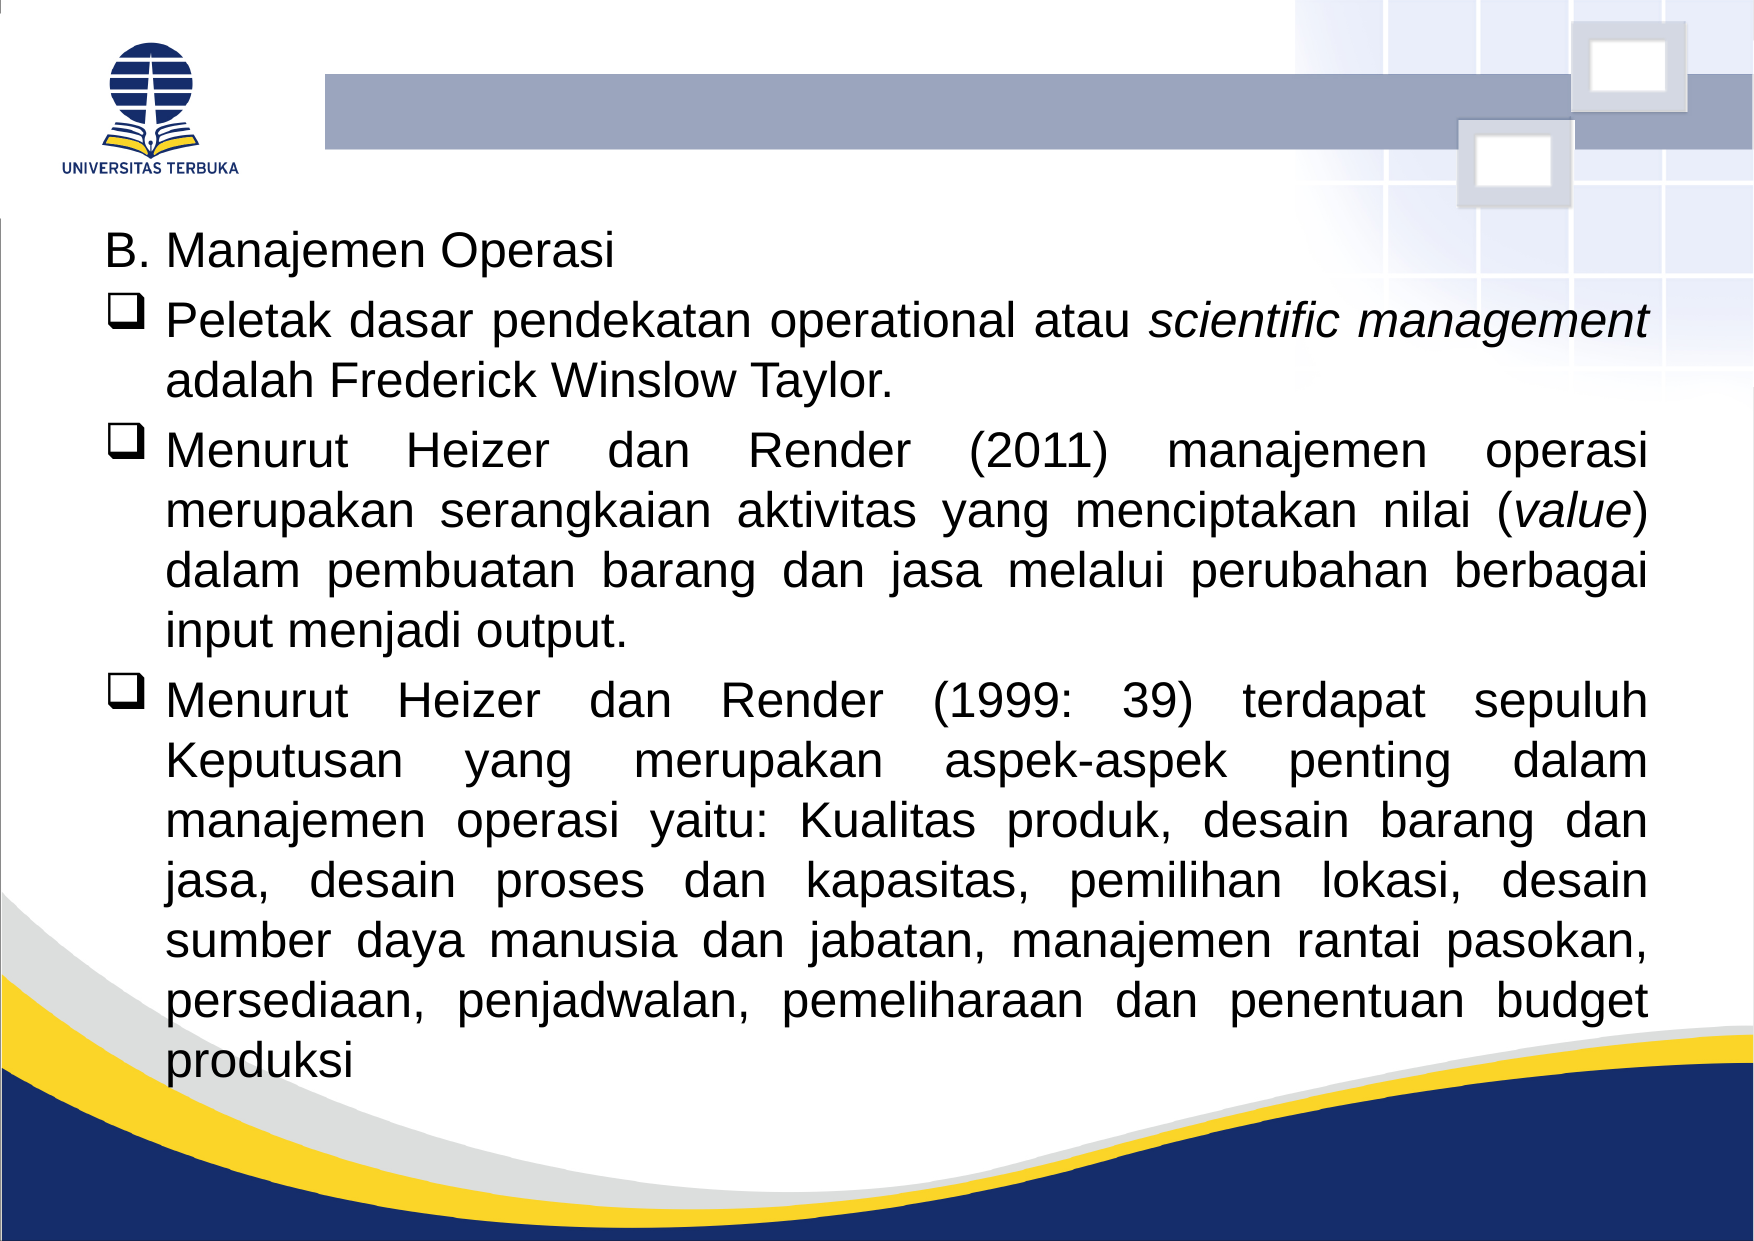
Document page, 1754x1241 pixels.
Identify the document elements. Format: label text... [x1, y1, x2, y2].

list B. Manajemen Operasi Peletak dasar pendekatan operational atau scientific management adalah Frederick Winslow Taylor. Menurut Heizer dan Render (2011) manajemen operasi merupakan serangkaian aktivitas yang menciptakan nilai (value) dalam pembuatan barang dan jasa melalui perubahan berbagai input menjadi output. Menurut Heizer dan Render (1999: 39) terdapat sepuluh Keputusan yang merupakan aspek-aspek penting dalam manajemen operasi yaitu: Kualitas produk, desain barang dan jasa, desain proses dan kapasitas, pemilihan lokasi, desain sumber daya manusia dan jabatan, manajemen rantai pasokan, persediaan, penjadwalan, pemeliharaan dan penentuan budget produksi [87, 209, 1666, 1062]
picture [0, 0, 1754, 1241]
